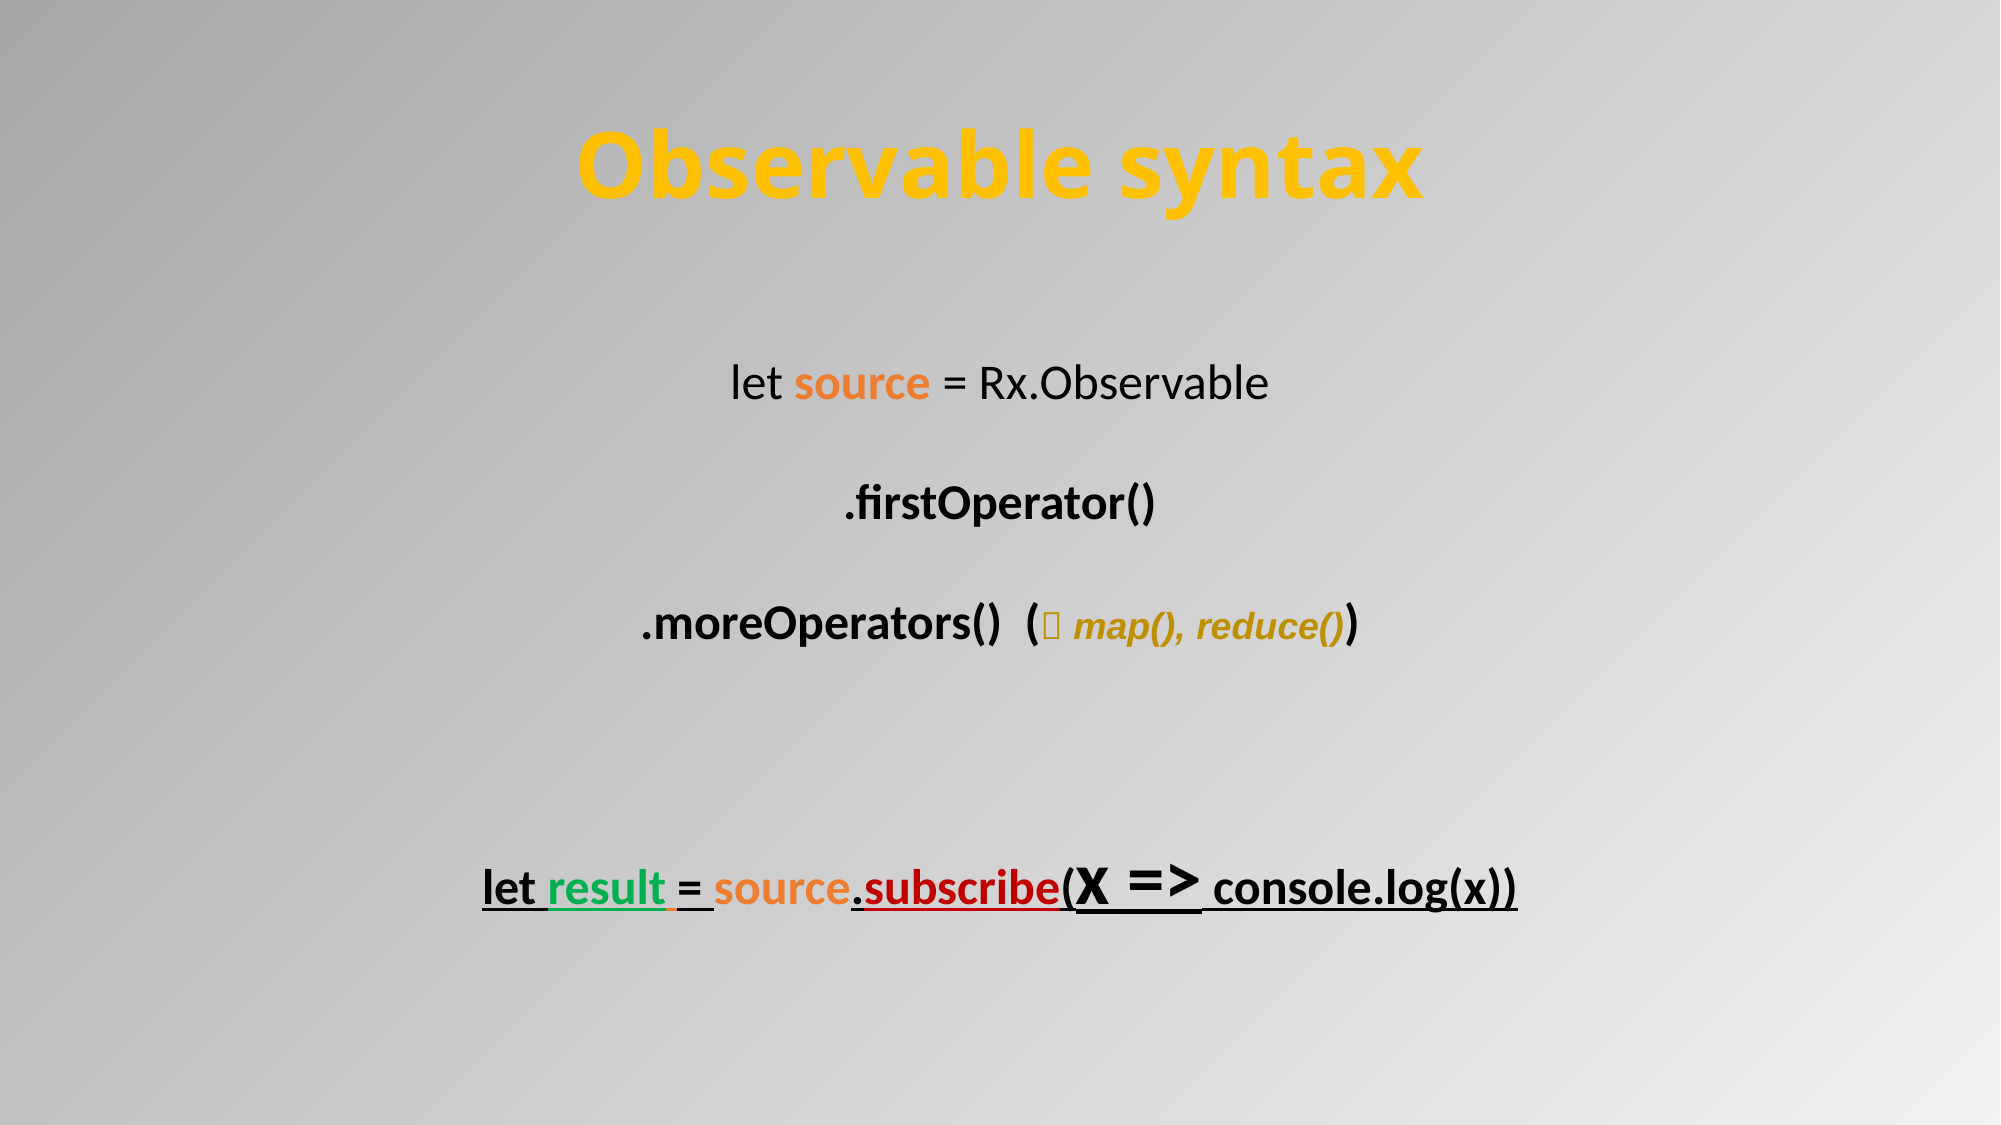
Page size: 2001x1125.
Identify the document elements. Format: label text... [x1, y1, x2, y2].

text_box let source = Rx.Observable .firstOperator() .moreOperators() ( map(), reduce()) let result = source.subscribe(x => console.log(x)) [300, 342, 1700, 1125]
title Observable syntax [137, 59, 1863, 278]
